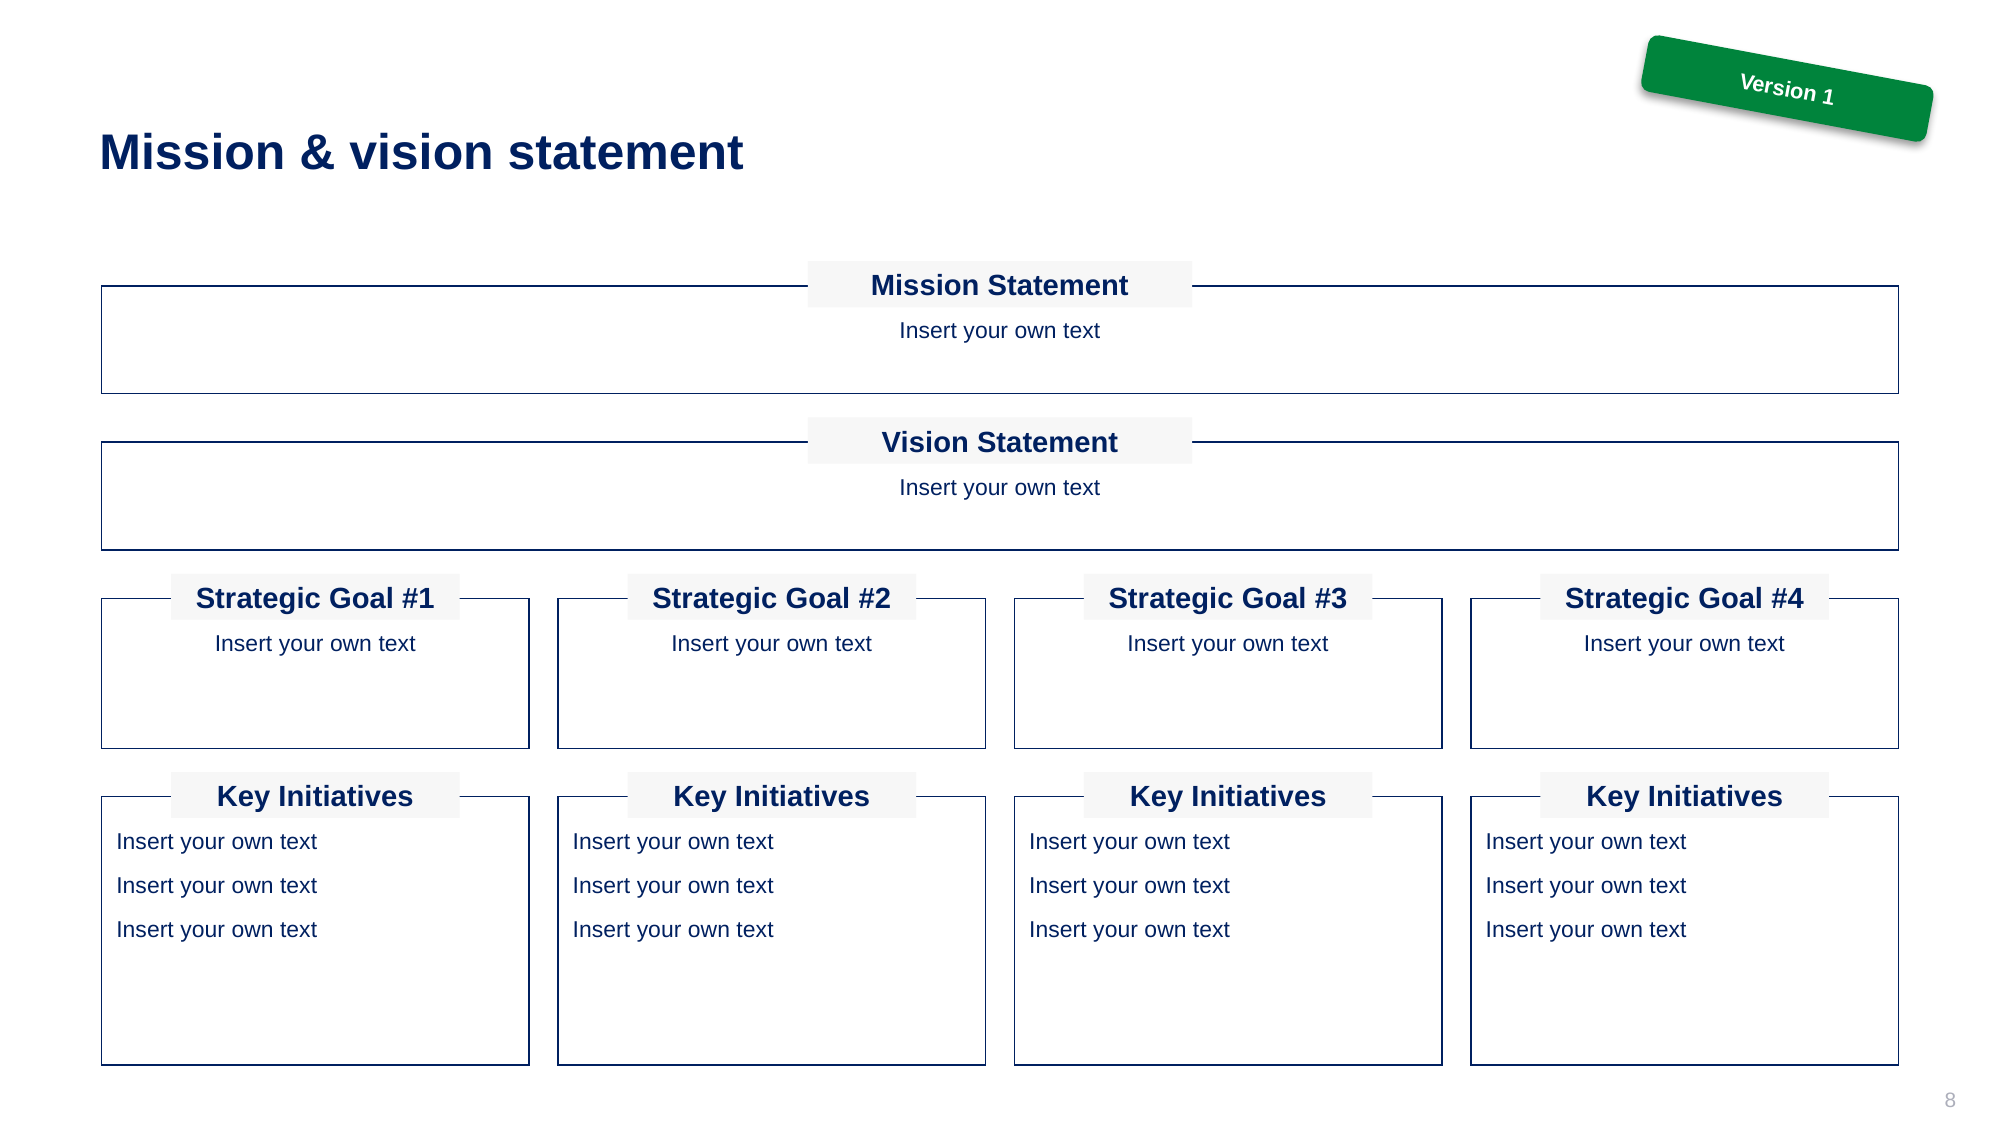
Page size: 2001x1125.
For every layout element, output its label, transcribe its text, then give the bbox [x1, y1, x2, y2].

text_box Insert your own text [1013, 597, 1443, 749]
text_box Insert your own text [100, 441, 1899, 551]
text_box Key Initiatives [627, 771, 917, 819]
text_box Insert your own text Insert your own text Insert your own text [1013, 796, 1443, 1066]
text_box Insert your own text [1470, 597, 1899, 749]
text_box Strategic Goal #1 [170, 573, 461, 621]
text_box Insert your own text Insert your own text Insert your own text [557, 796, 987, 1066]
text_box Vision Statement [807, 416, 1193, 465]
text_box Insert your own text [557, 597, 987, 749]
text_box Mission Statement [807, 260, 1193, 308]
text_box Key Initiatives [170, 771, 461, 819]
text_box Insert your own text [100, 597, 530, 749]
text_box Insert your own text [100, 285, 1899, 395]
text_box Key Initiatives [1539, 771, 1830, 819]
title Mission & vision statement [84, 59, 1901, 239]
text_box Strategic Goal #2 [627, 573, 917, 621]
text_box Insert your own text Insert your own text Insert your own text [100, 796, 530, 1066]
text_box Key Initiatives [1083, 771, 1373, 819]
text_box Insert your own text Insert your own text Insert your own text [1470, 796, 1899, 1066]
text_box Strategic Goal #3 [1083, 573, 1373, 621]
text_box Strategic Goal #4 [1539, 573, 1830, 621]
text_box Version 1 [1640, 34, 1935, 143]
slide_number 8 [1506, 1088, 1957, 1119]
